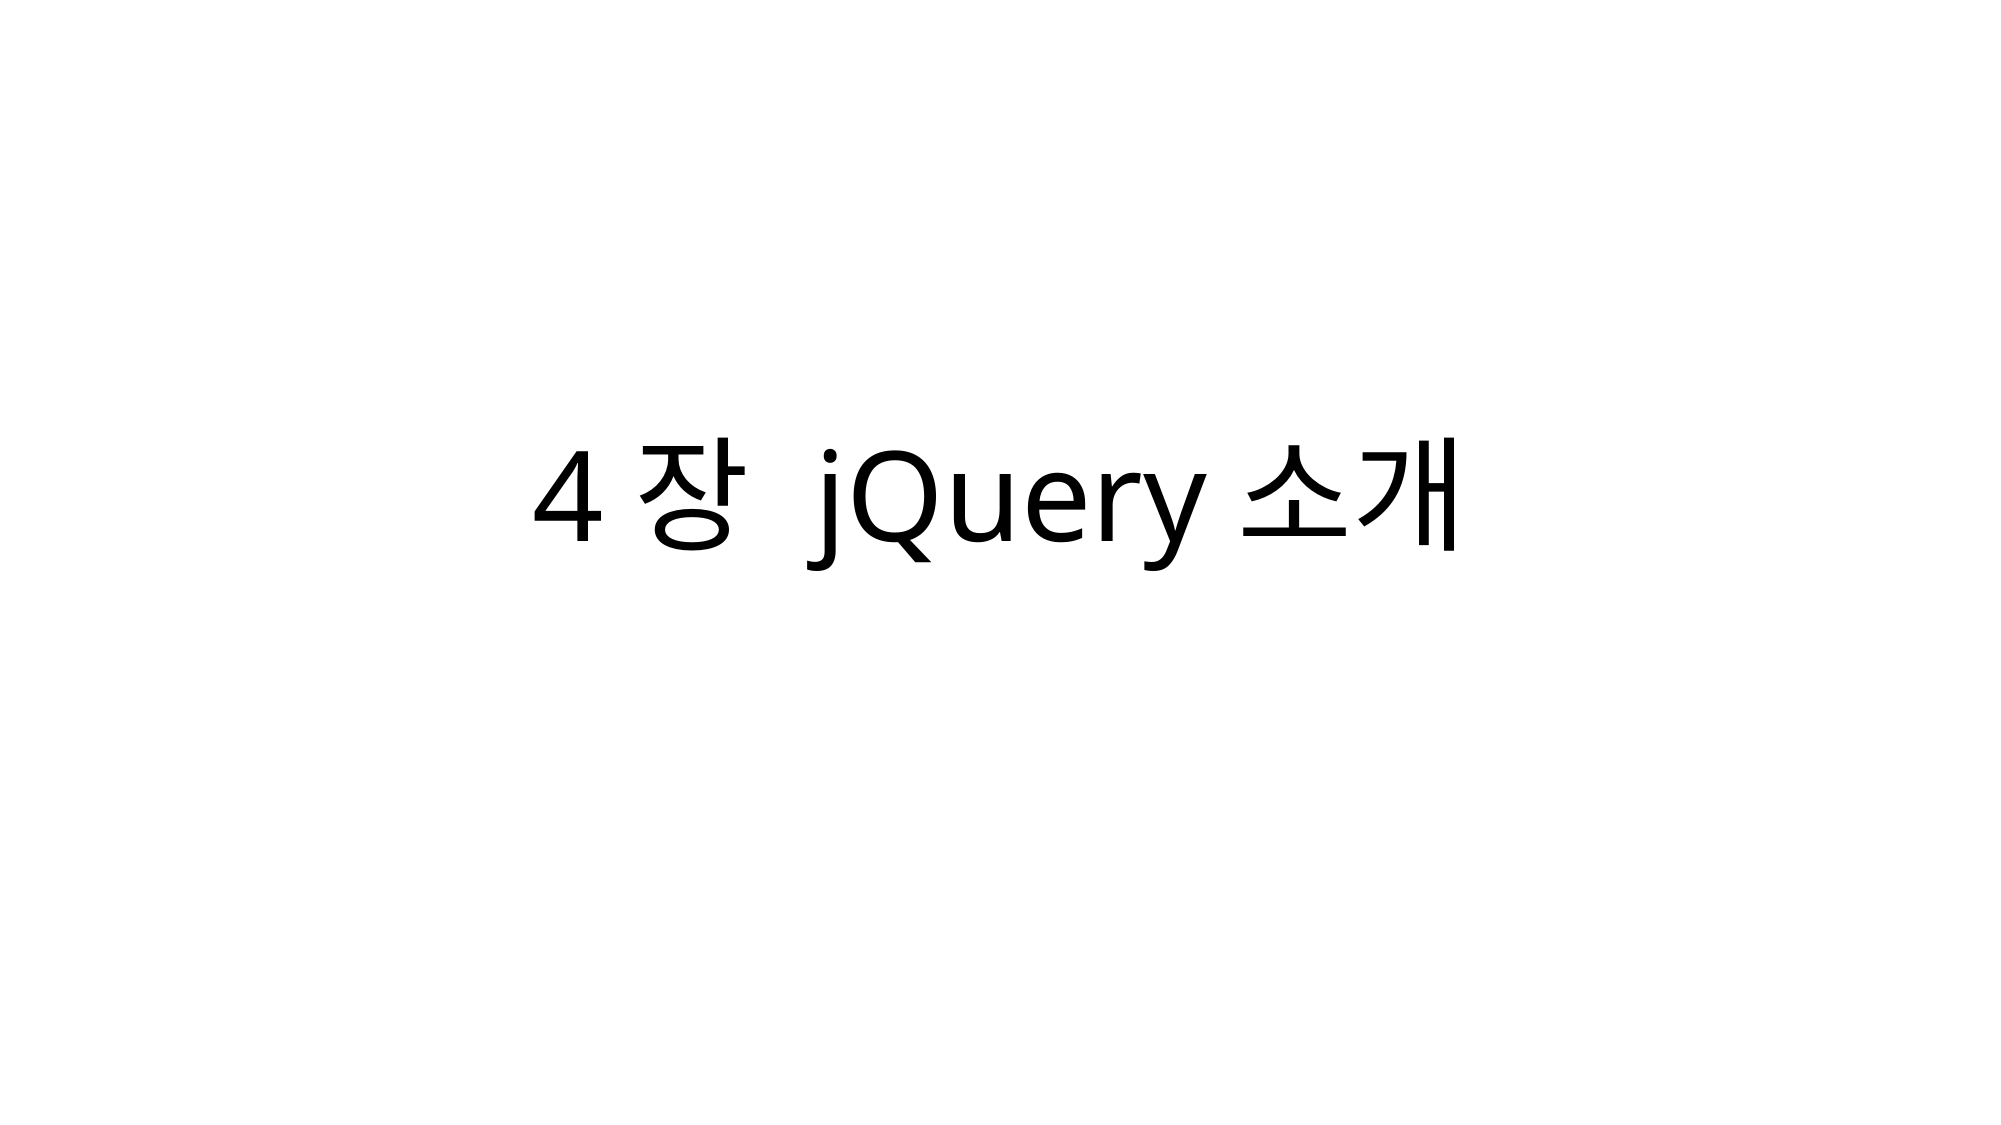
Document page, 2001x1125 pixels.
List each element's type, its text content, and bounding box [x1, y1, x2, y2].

title 4장 jQuery소개 [249, 184, 1750, 576]
